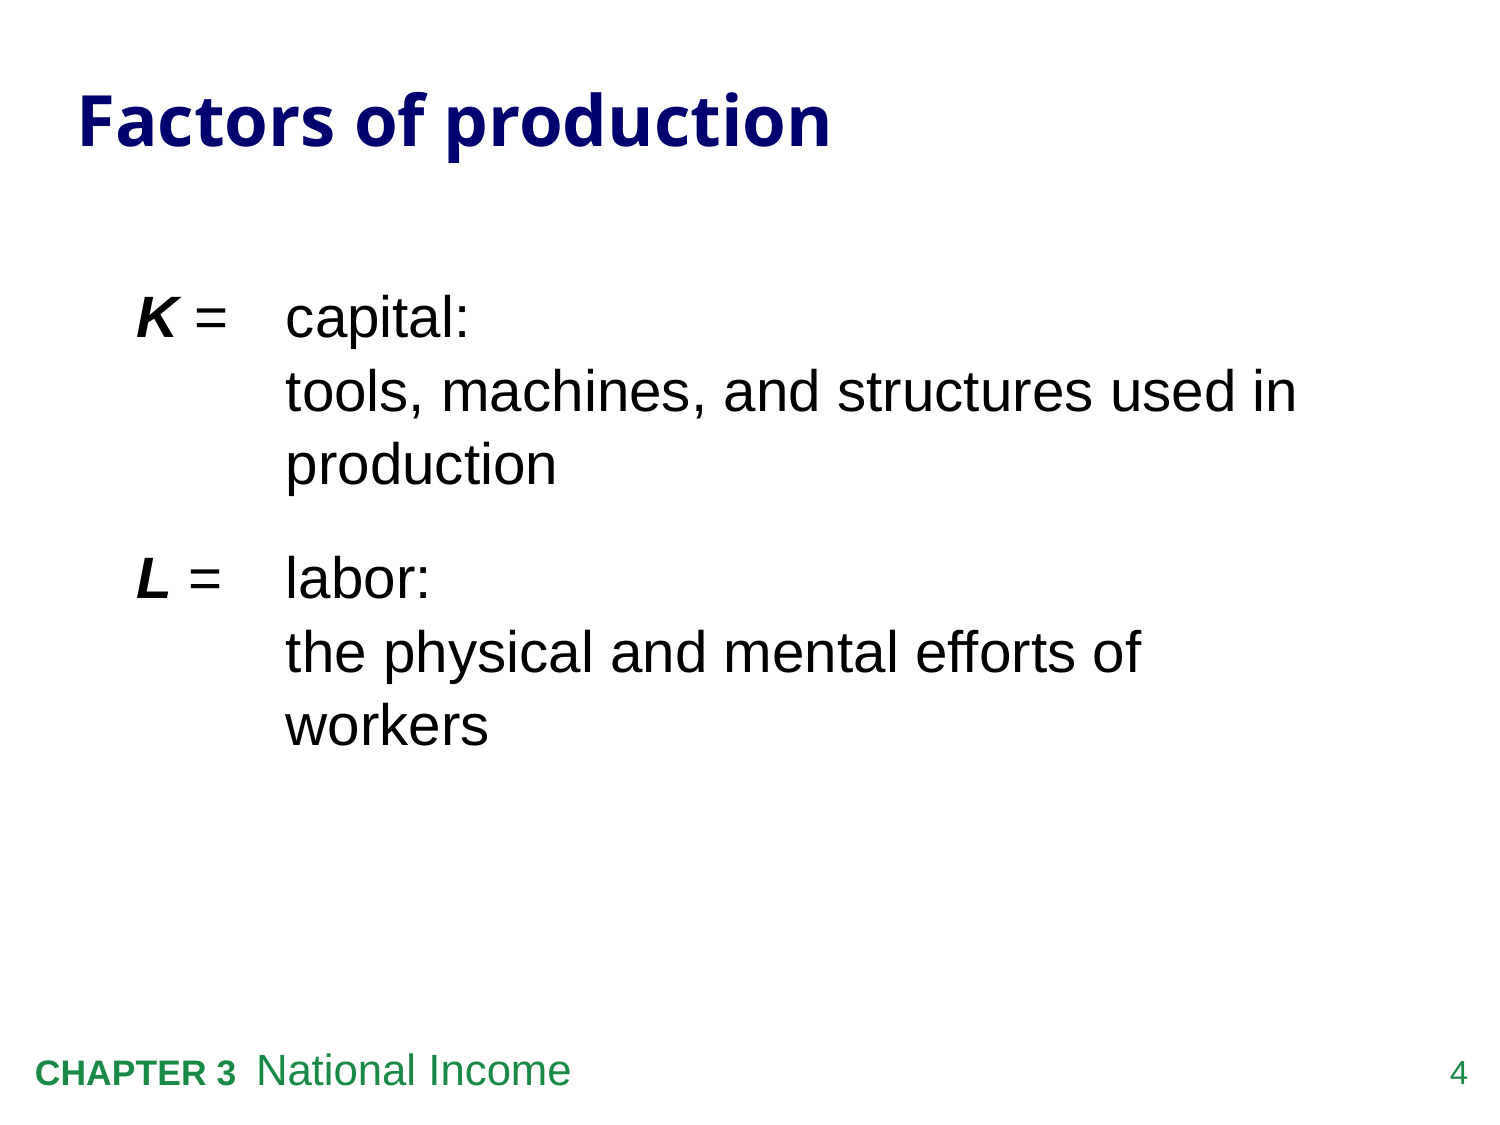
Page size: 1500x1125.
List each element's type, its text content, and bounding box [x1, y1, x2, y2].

title Factors of production [76, 38, 1430, 193]
list K = capital: tools, machines, and structures used in production L = labor: the physical and mental efforts of workers [121, 268, 1322, 841]
